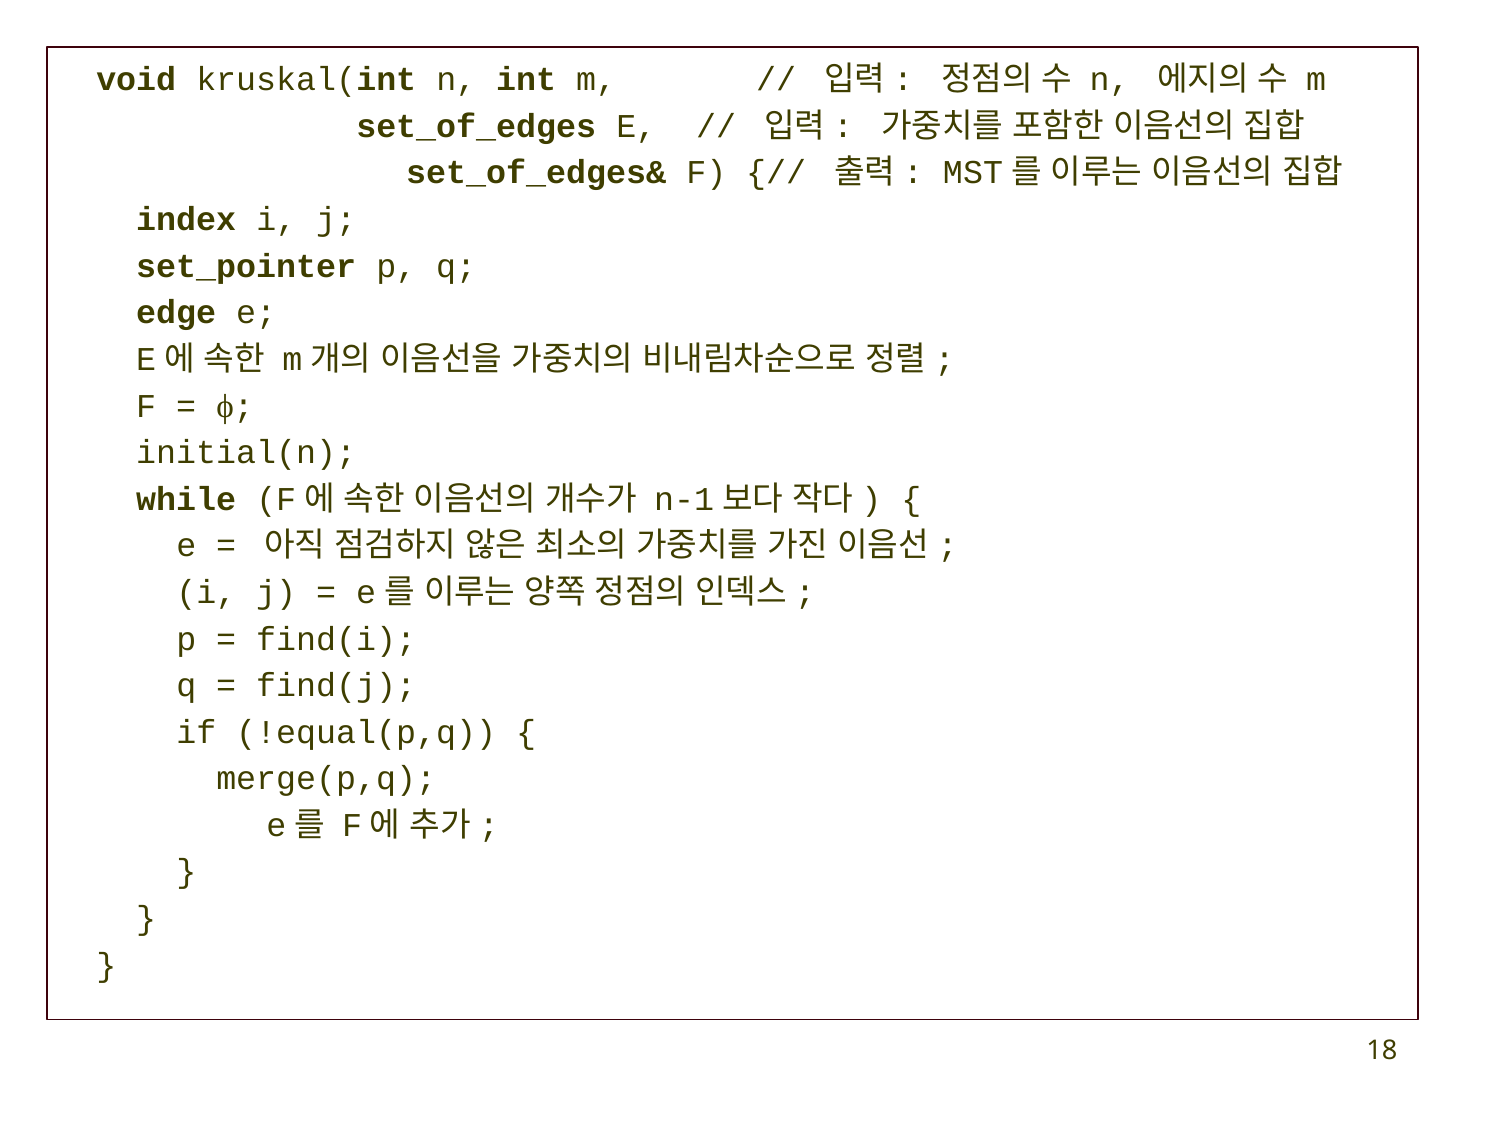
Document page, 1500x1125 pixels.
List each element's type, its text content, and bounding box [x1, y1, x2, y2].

slide_number 18 [1099, 1024, 1413, 1101]
text_box [46, 46, 1418, 1020]
list void kruskal(int n, int m, // 입력: 정점의 수 n, 에지의 수 m set_of_edges E, // 입력: 가중치를 포함한 이음선의 집합 set_of_edges& F) {// 출력: MST를 이루는 이음선의 집합 index i, j; set_pointer p, q; edge e; E에 속한 m개의 이음선을 가중치의 비내림차순으로 정렬; F = ϕ; initial(n); while (F에 속한 이음선의 개수가 n-1보다 작다) { e = 아직 점검하지 않은 최소의 가중치를 가진 이음선; (i, j) = e를 이루는 양쪽 정점의 인덱스; p = find(i); q = find(j); if (!equal(p,q)) { merge(p,q); e를 F에 추가; } } } [24, 50, 1475, 1025]
